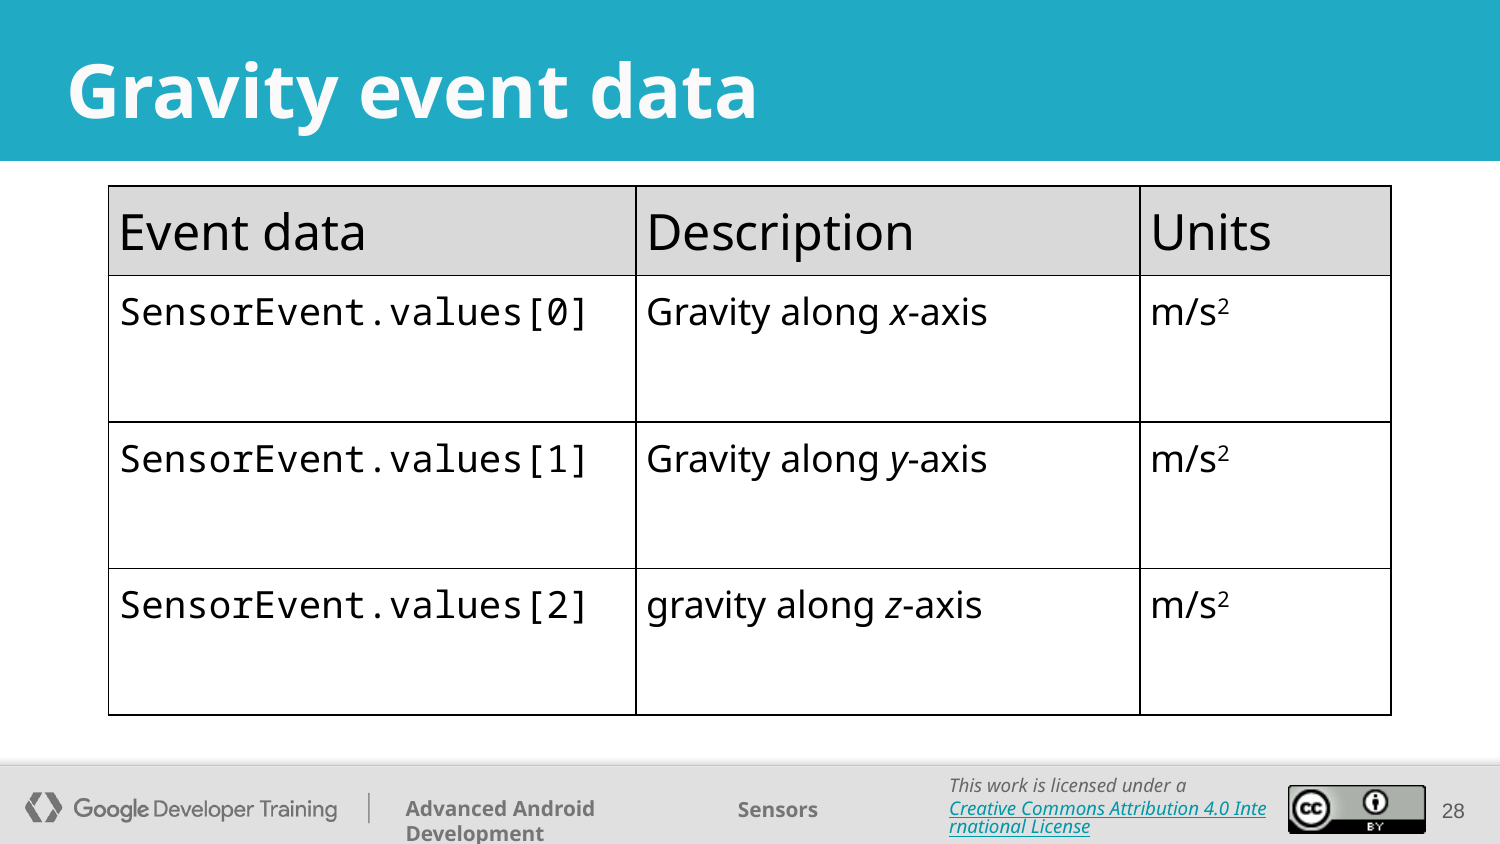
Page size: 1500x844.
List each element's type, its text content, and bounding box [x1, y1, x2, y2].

table_cell Gravity along x-axis [637, 276, 1139, 421]
table_header Units [1141, 187, 1390, 275]
table_cell m/s2 [1141, 423, 1390, 568]
table_header Event data [109, 187, 635, 275]
table_cell gravity along z-axis [637, 569, 1139, 714]
table_cell Gravity along y-axis [637, 423, 1139, 568]
title Gravity event data [51, 28, 1449, 122]
table_cell SensorEvent.values[0] [109, 276, 635, 421]
table_cell m/s2 [1141, 276, 1390, 421]
picture [0, 161, 1500, 844]
table_header Description [637, 187, 1139, 275]
table_cell SensorEvent.values[2] [109, 569, 635, 714]
table_cell m/s2 [1141, 569, 1390, 714]
table_cell SensorEvent.values[1] [109, 423, 635, 568]
slide_number ‹#› [1389, 777, 1480, 842]
